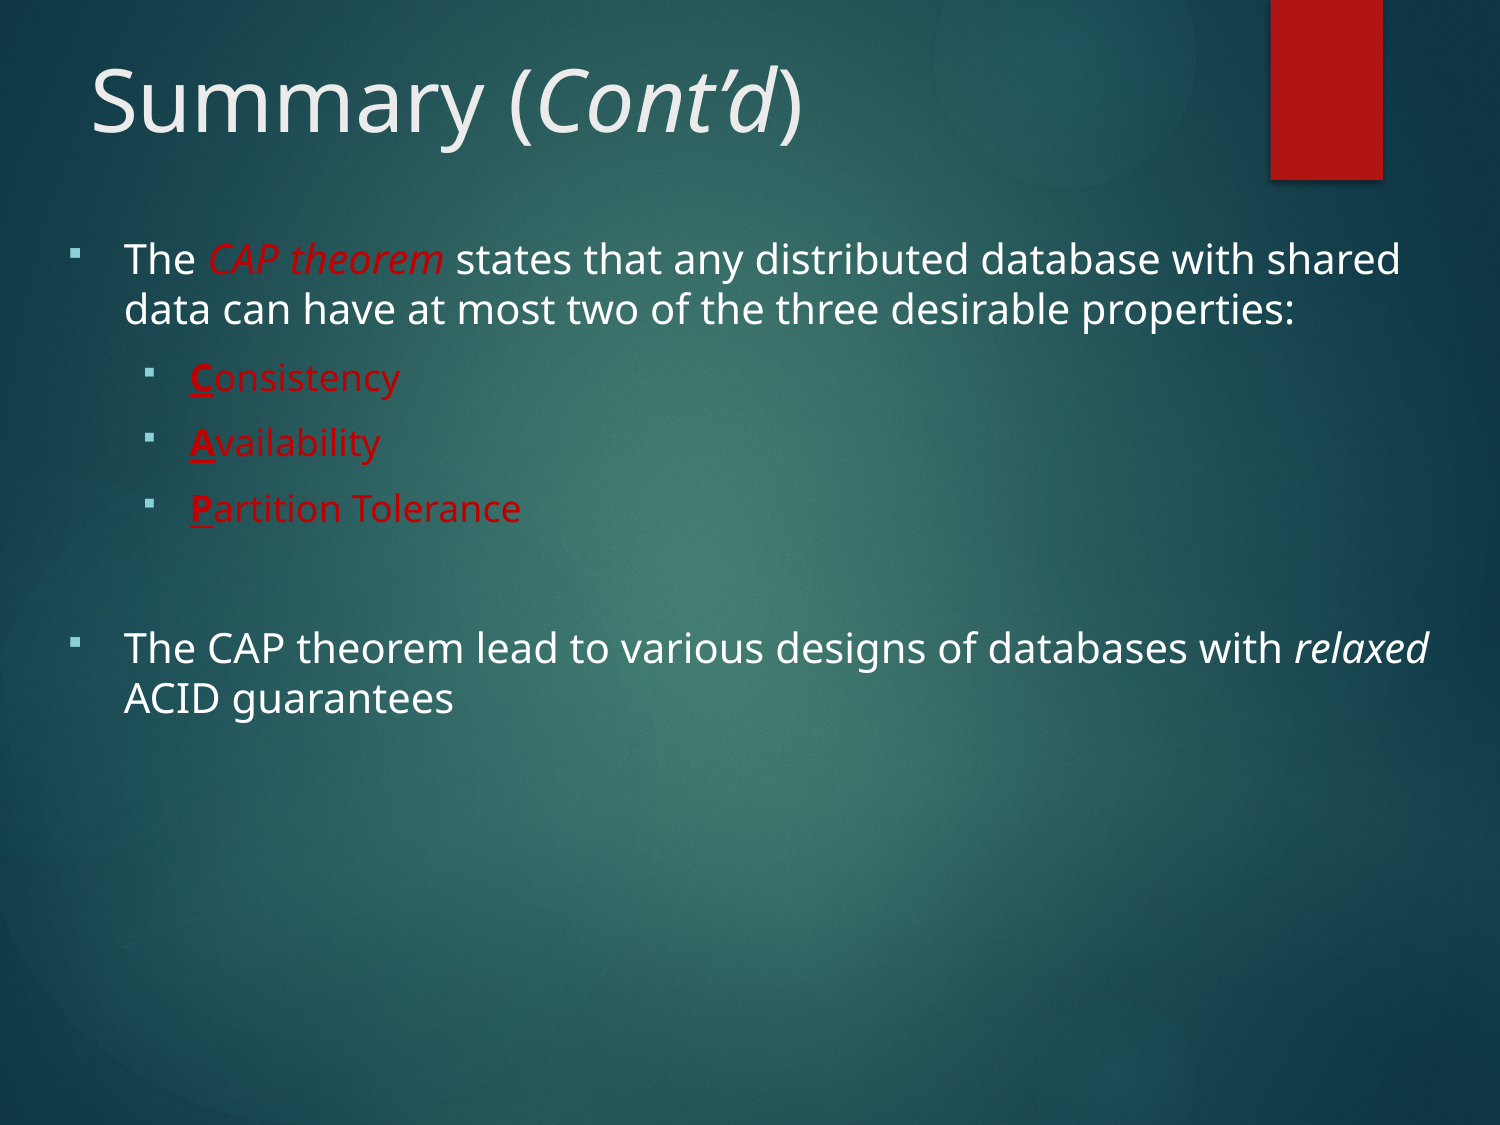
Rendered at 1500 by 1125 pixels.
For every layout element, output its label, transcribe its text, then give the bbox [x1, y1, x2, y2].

list The CAP theorem states that any distributed database with shared data can have at most two of the three desirable properties: Consistency Availability Partition Tolerance The CAP theorem lead to various designs of databases with relaxed ACID guarantees [52, 224, 1475, 1100]
title Summary (Cont’d) [75, 37, 1450, 224]
